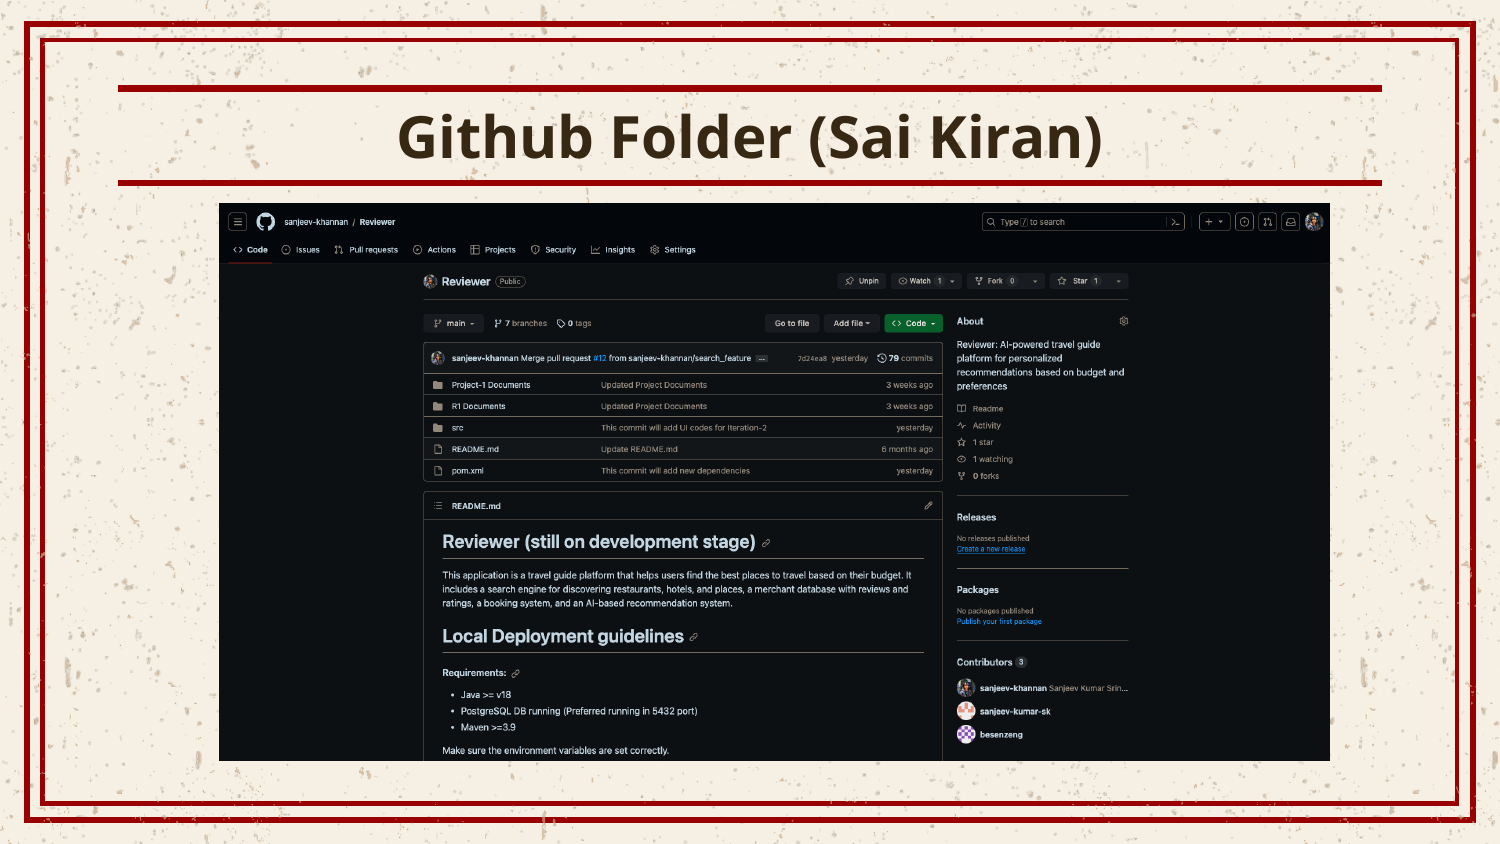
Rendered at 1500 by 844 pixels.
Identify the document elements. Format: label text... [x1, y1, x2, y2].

title Github Folder (Sai Kiran) [118, 88, 1382, 183]
picture [1, 1, 1500, 844]
